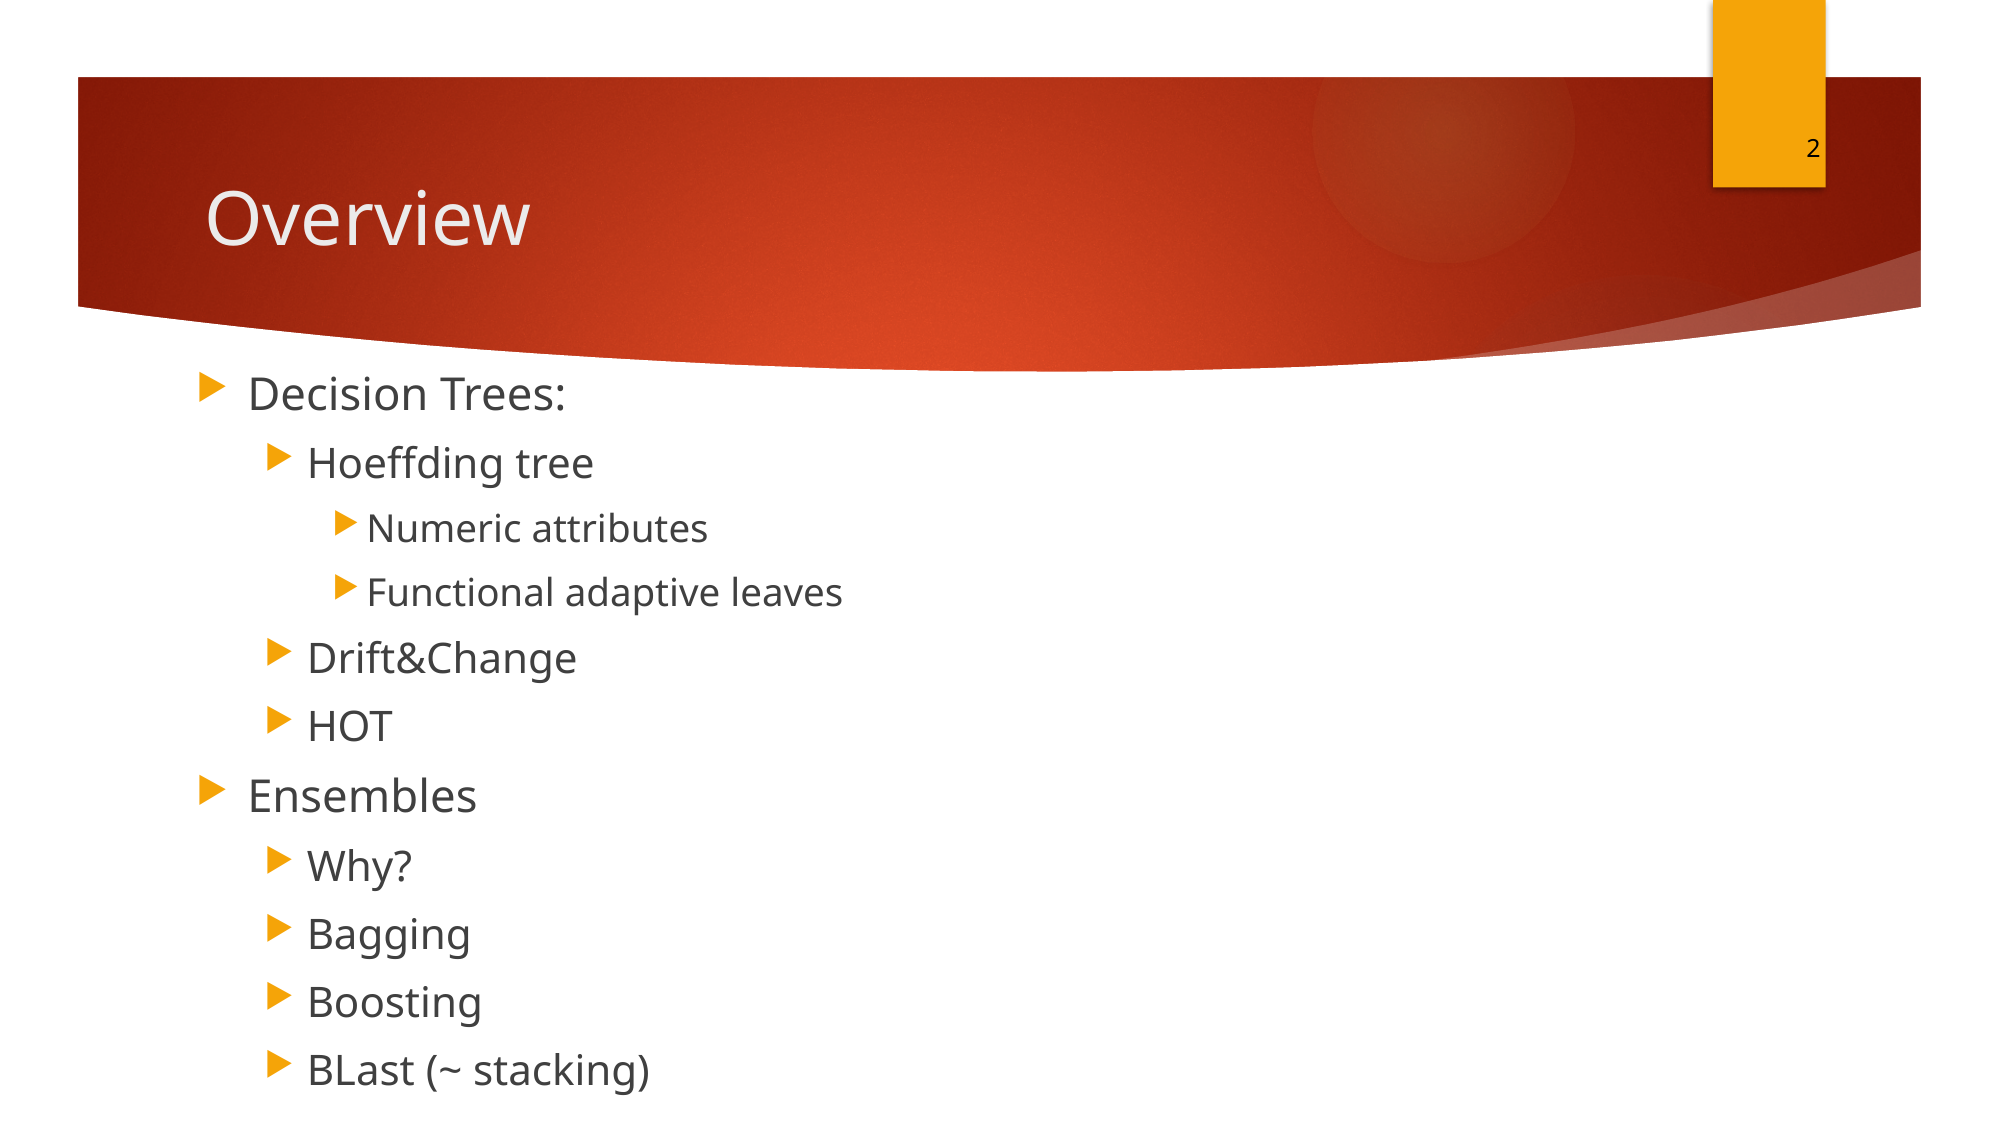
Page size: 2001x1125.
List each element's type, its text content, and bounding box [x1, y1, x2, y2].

slide_number 2 [1698, 48, 1836, 175]
list Decision Trees: Hoeffding tree Numeric attributes Functional adaptive leaves Drift&Change HOT Ensembles Why? Bagging Boosting BLast (~ stacking) [181, 356, 1619, 1108]
title Overview [189, 155, 1627, 275]
